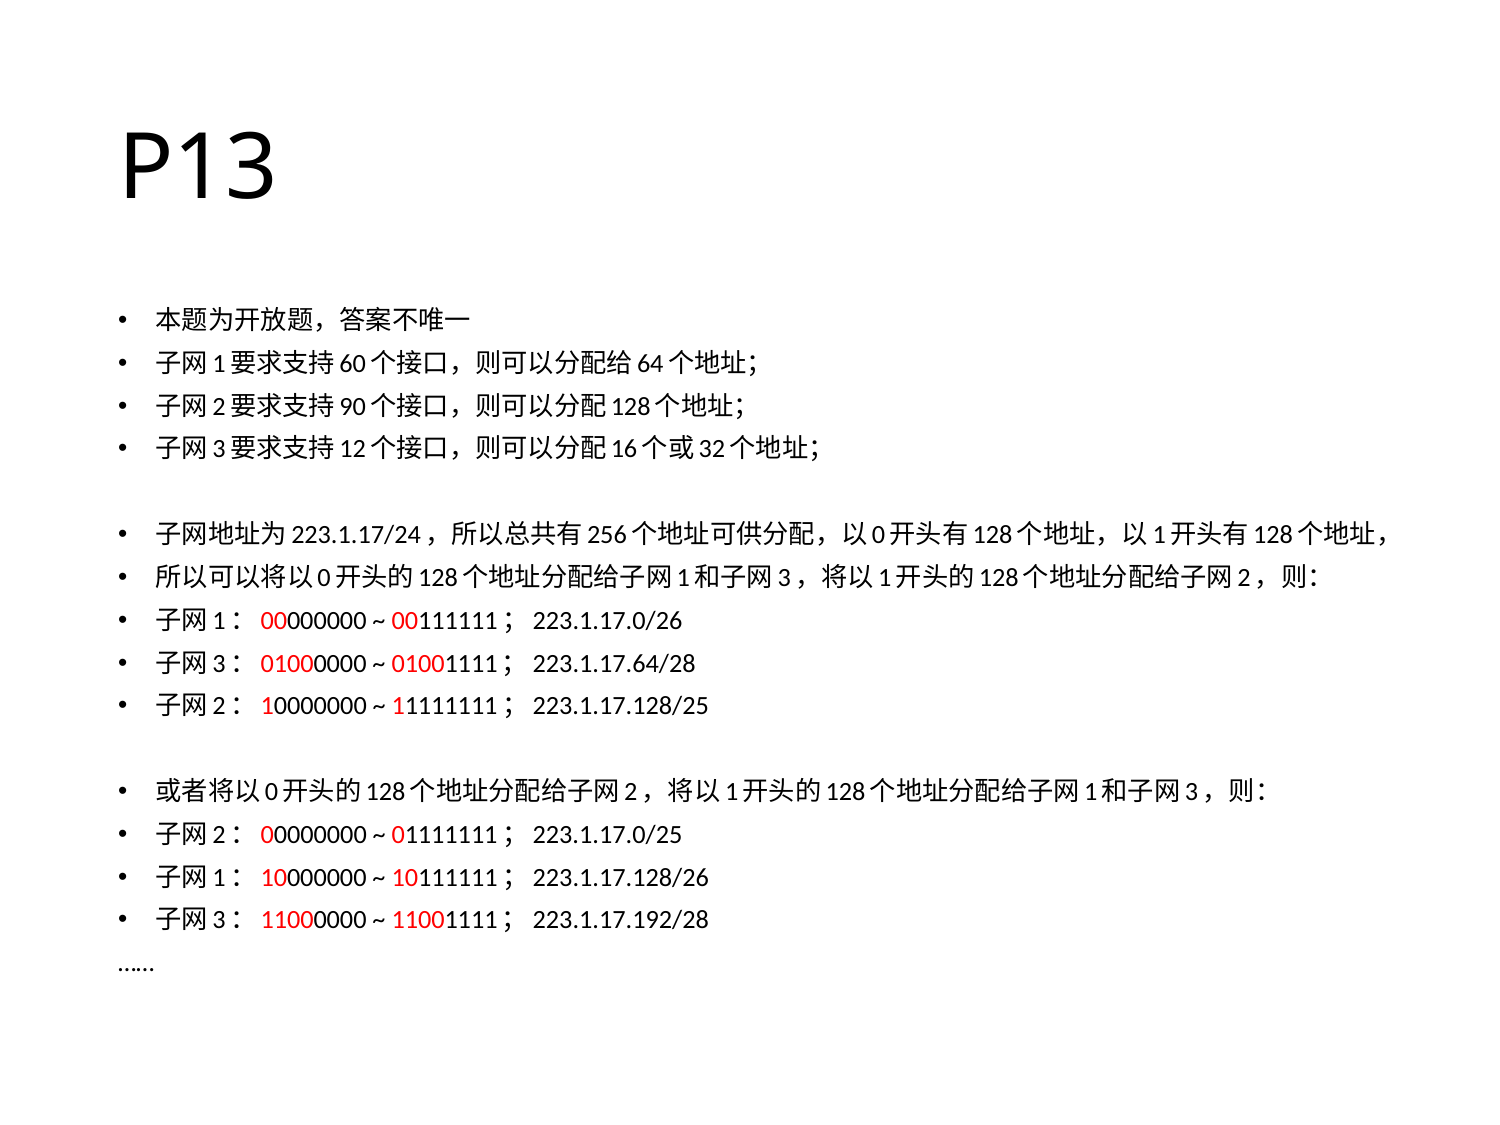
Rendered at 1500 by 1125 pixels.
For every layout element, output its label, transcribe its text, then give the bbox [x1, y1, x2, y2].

title P13 [103, 59, 1397, 278]
list 本题为开放题，答案不唯一 子网1要求支持60个接口，则可以分配给64个地址； 子网2要求支持90个接口，则可以分配128个地址； 子网3要求支持12个接口，则可以分配16个或32个地址； 子网地址为223.1.17/24，所以总共有256个地址可供分配，以0开头有128个地址，以1开头有128个地址， 所以可以将以0开头的128个地址分配给子网1和子网3，将以1开头的128个地址分配给子网2，则： 子网1：00000000 ~ 00111111；223.1.17.0/26 子网3：01000000 ~ 01001111；223.1.17.64/28 子网2：10000000 ~ 11111111；223.1.17.128/25 或者将以0开头的128个地址分配给子网2，将以1开头的128个地址分配给子网1和子网3，则： 子网2：00000000 ~ 01111111；223.1.17.0/25 子网1：10000000 ~ 10111111；223.1.17.128/26 子网3：11000000 ~ 11001111；223.1.17.192/28 …… [103, 299, 1397, 1014]
